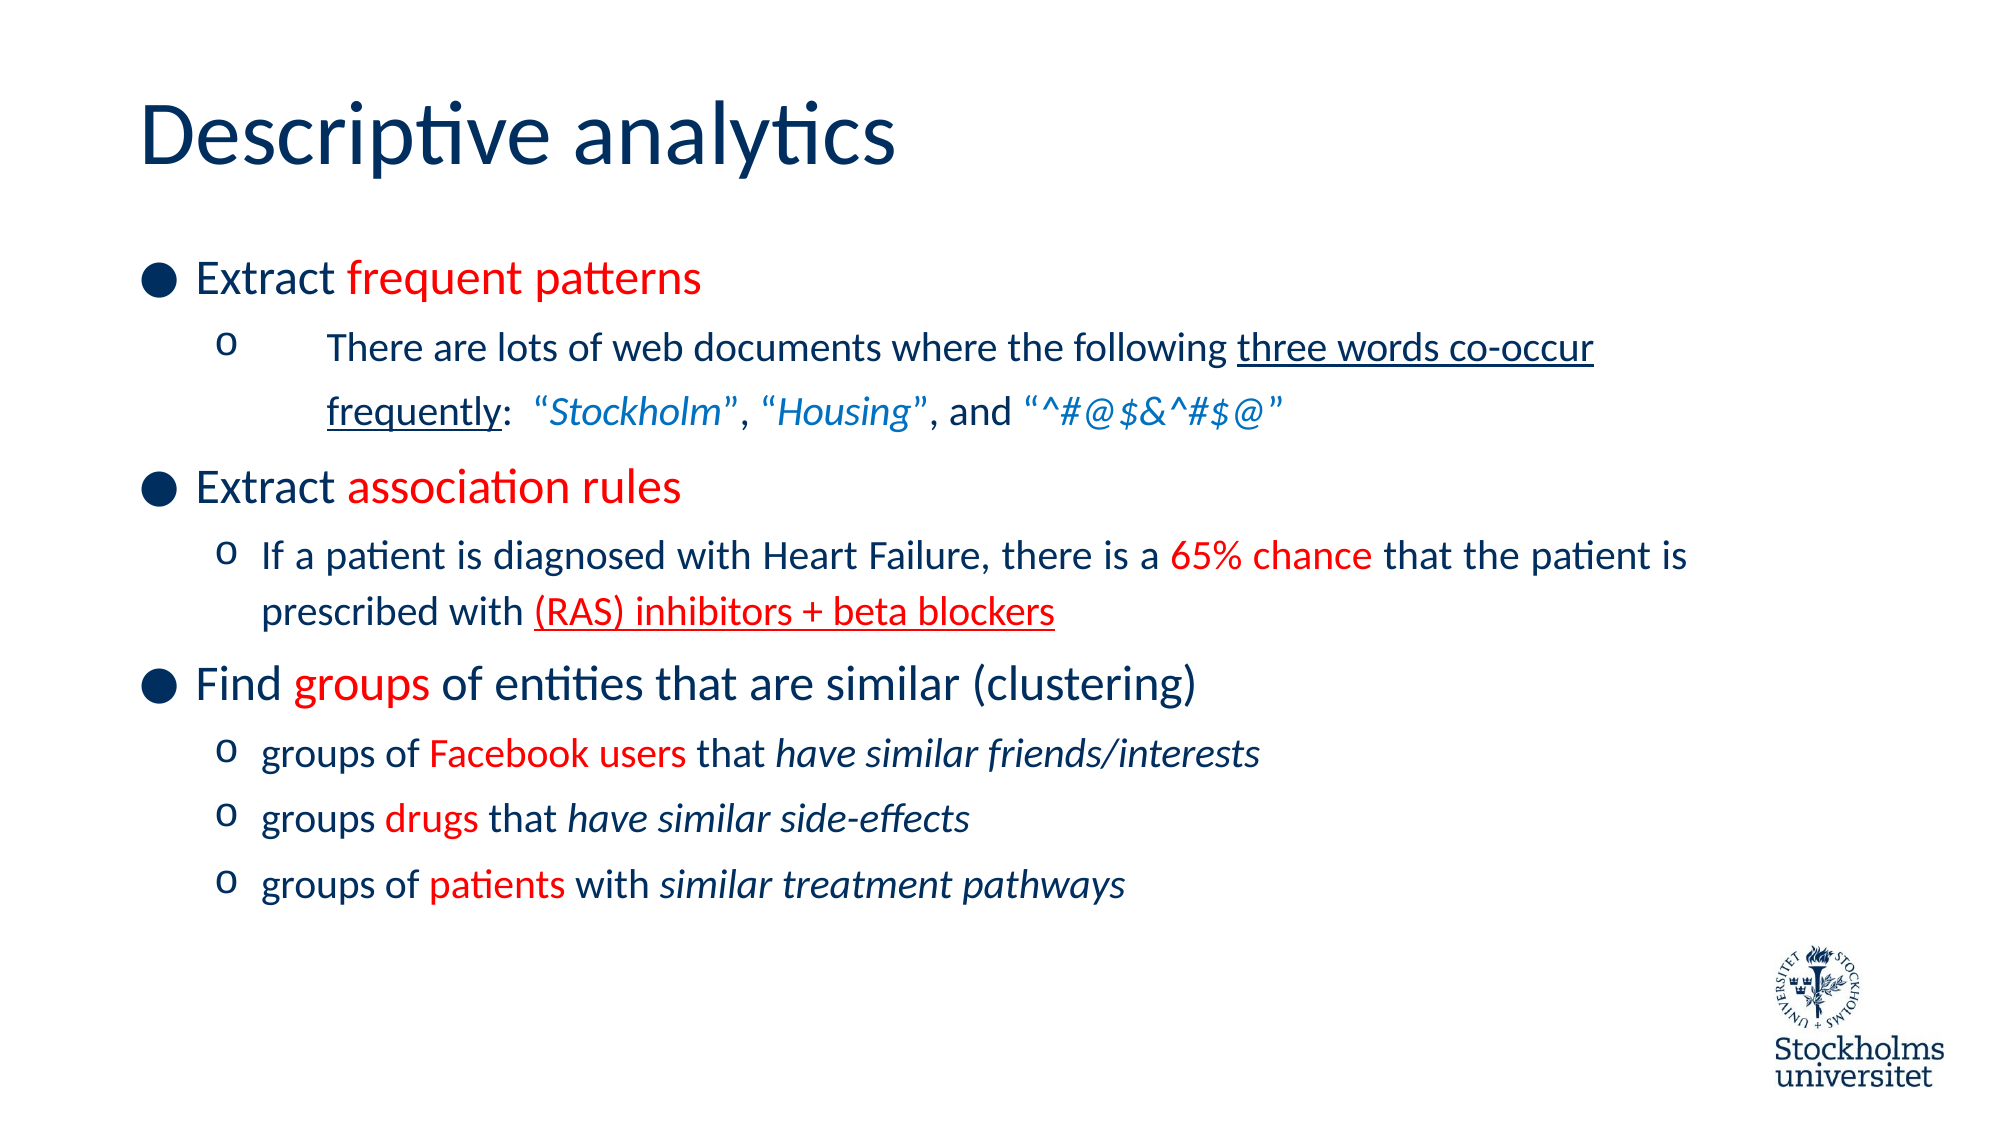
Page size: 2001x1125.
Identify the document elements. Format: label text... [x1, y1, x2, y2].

picture [1774, 945, 1944, 1088]
text_box Extract frequent patterns There are lots of web documents where the following three words co-occur frequently: “Stockholm”, “Housing”, and “^#@$&^#$@” Extract association rules If a patient is diagnosed with Heart Failure, there is a 65% chance that the patient is prescribed with (RAS) inhibitors + beta blockers Find groups of entities that are similar (clustering) groups of Facebook users that have similar friends/interests groups drugs that have similar side-effects groups of patients with similar treatment pathways [137, 225, 1844, 908]
title Descriptive analytics [137, 71, 904, 262]
